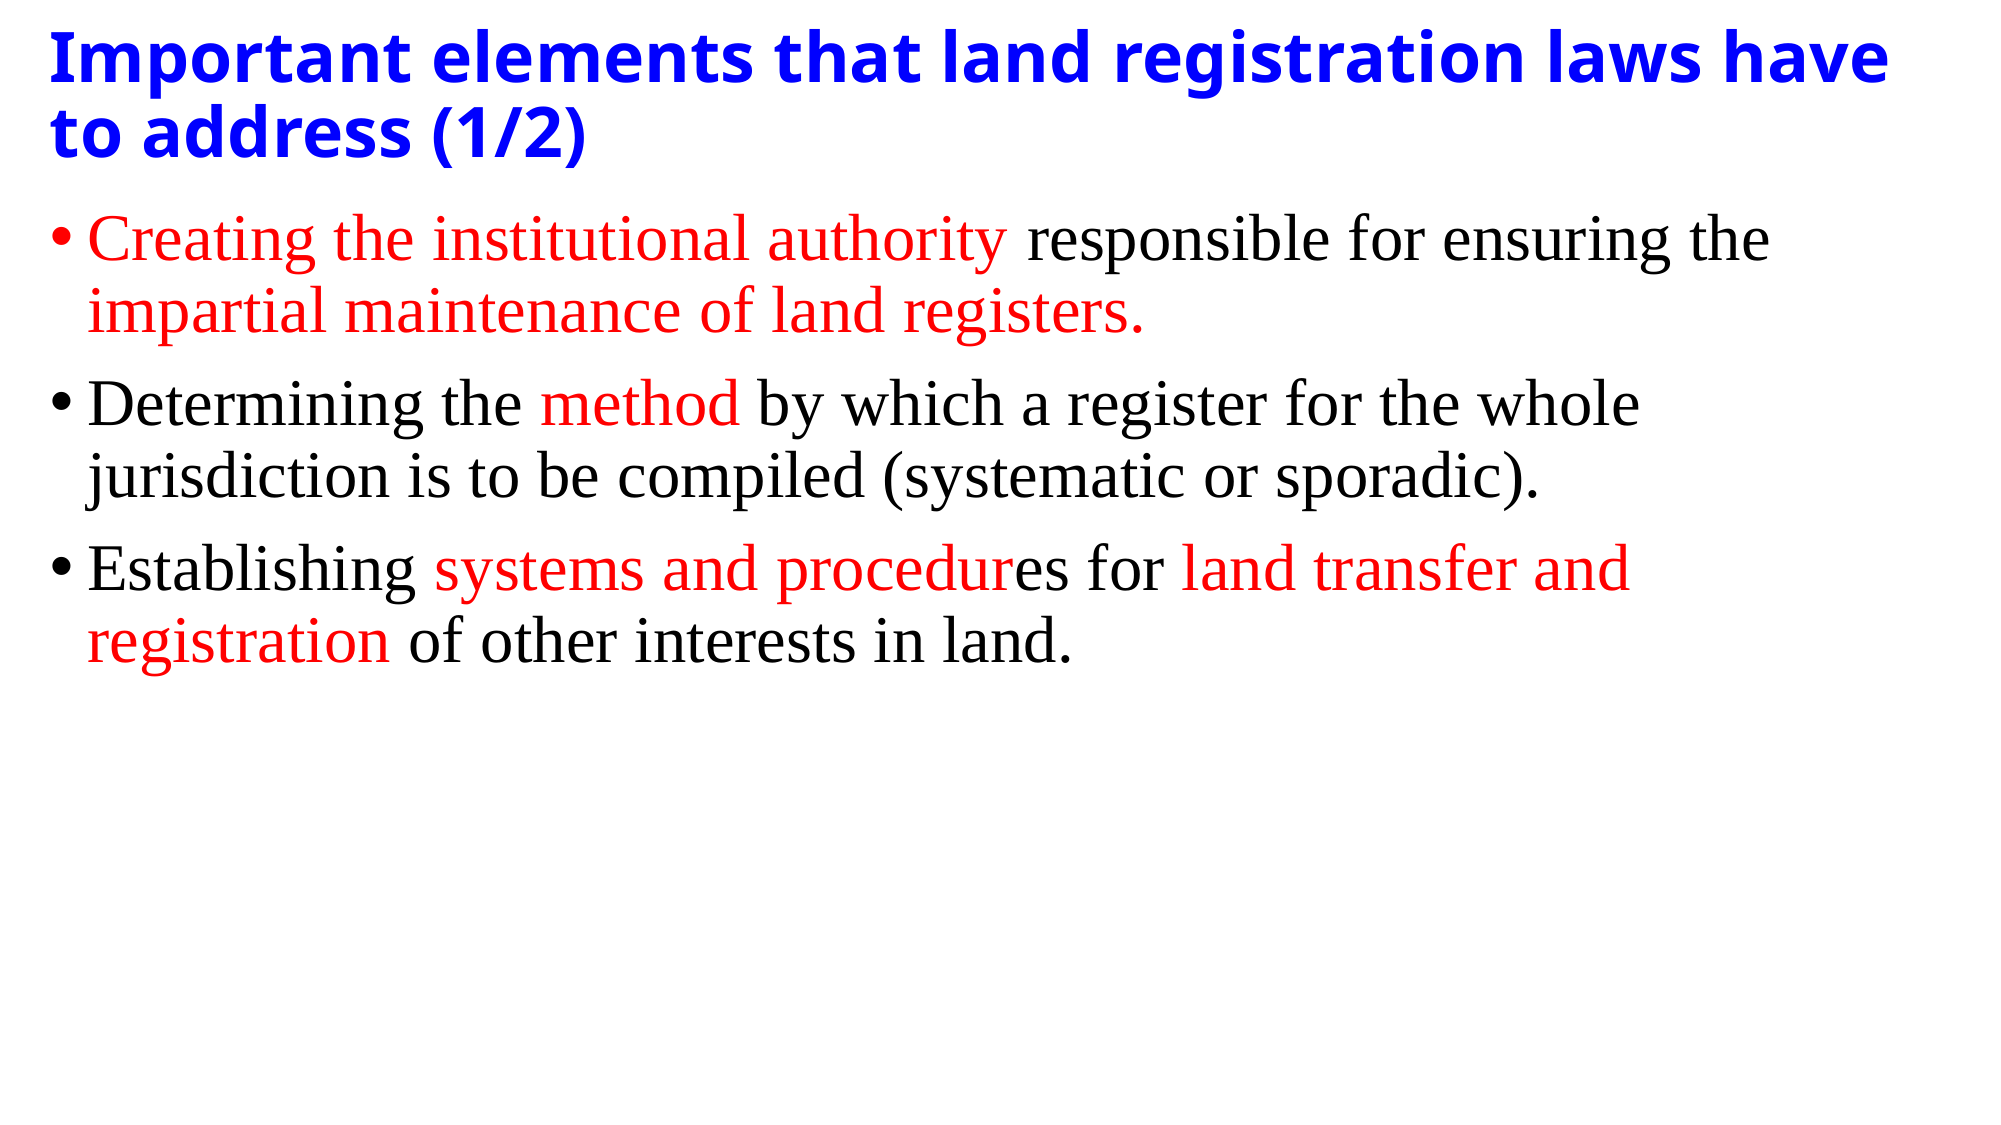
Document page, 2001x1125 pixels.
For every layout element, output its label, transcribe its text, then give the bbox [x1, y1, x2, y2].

title Important elements that land registration laws have to address (1/2) [34, 14, 1950, 181]
list Creating the institutional authority responsible for ensuring the impartial maintenance of land registers. Determining the method by which a register for the whole jurisdiction is to be compiled (systematic or sporadic). Establishing systems and procedures for land transfer and registration of other interests in land. [34, 195, 1950, 1014]
